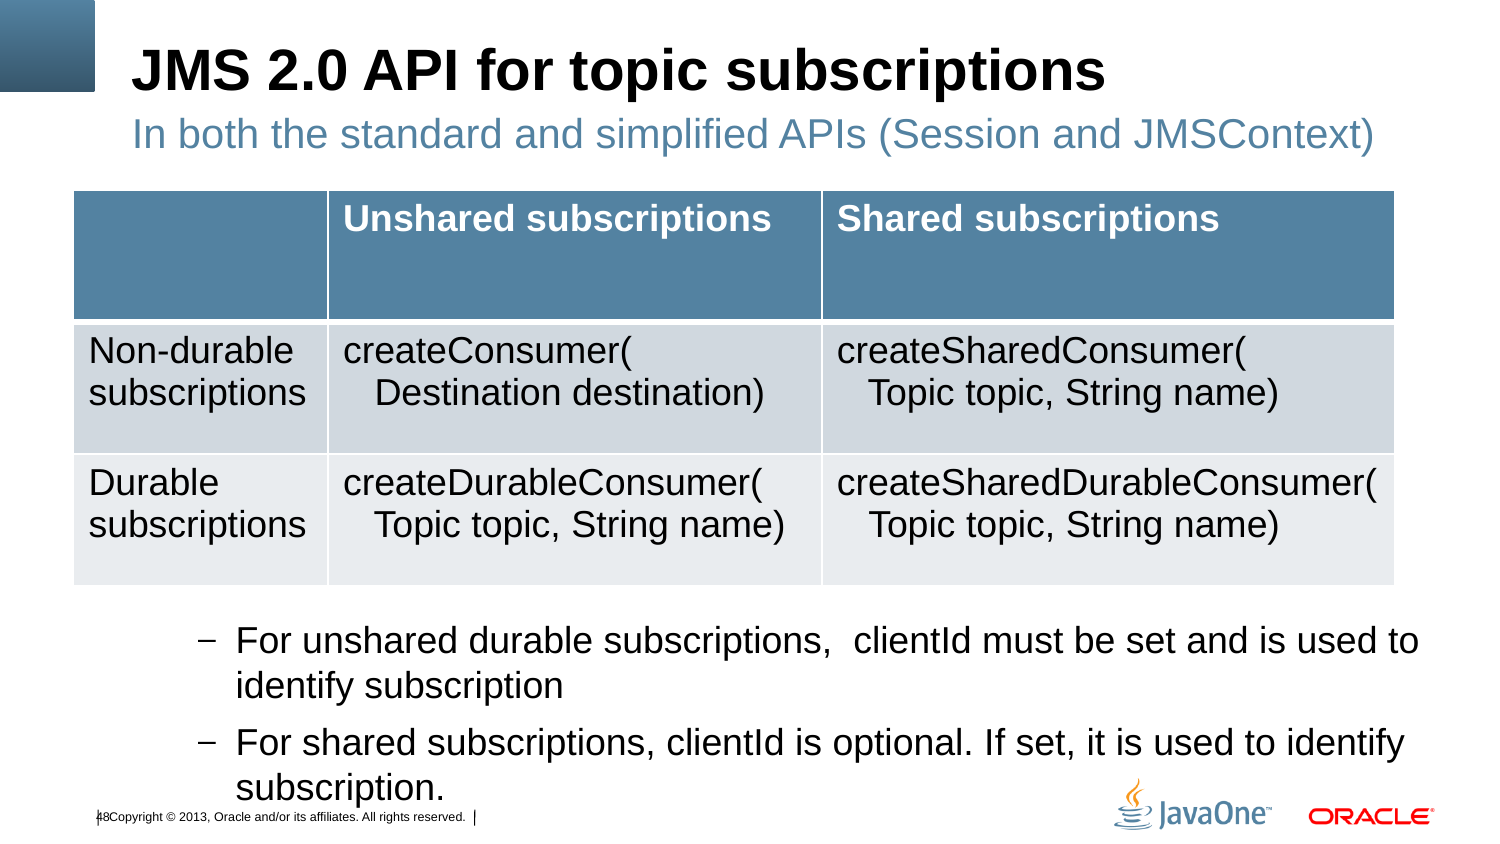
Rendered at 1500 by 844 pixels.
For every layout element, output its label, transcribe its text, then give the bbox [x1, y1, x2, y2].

table_header Shared subscriptions [823, 191, 1394, 319]
title JMS 2.0 API for topic subscriptions [131, 40, 1482, 106]
table_header Unshared subscriptions [329, 191, 821, 319]
table_cell createConsumer( Destination destination) [329, 325, 821, 453]
list For unshared durable subscriptions, clientId must be set and is used to identify subscription For shared subscriptions, clientId is optional. If set, it is used to identify subscription. [131, 615, 1482, 755]
table_cell Non-durable subscriptions [74, 325, 327, 453]
table_cell createSharedDurableConsumer( Topic topic, String name) [823, 455, 1394, 585]
table_header [74, 191, 327, 319]
table_cell createSharedConsumer( Topic topic, String name) [823, 325, 1394, 453]
list In both the standard and simplified APIs (Session and JMSContext) [131, 106, 1482, 157]
picture [1097, 761, 1288, 844]
table_cell createDurableConsumer( Topic topic, String name) [329, 455, 821, 585]
picture [1293, 792, 1445, 840]
table_cell Durable subscriptions [74, 455, 327, 585]
